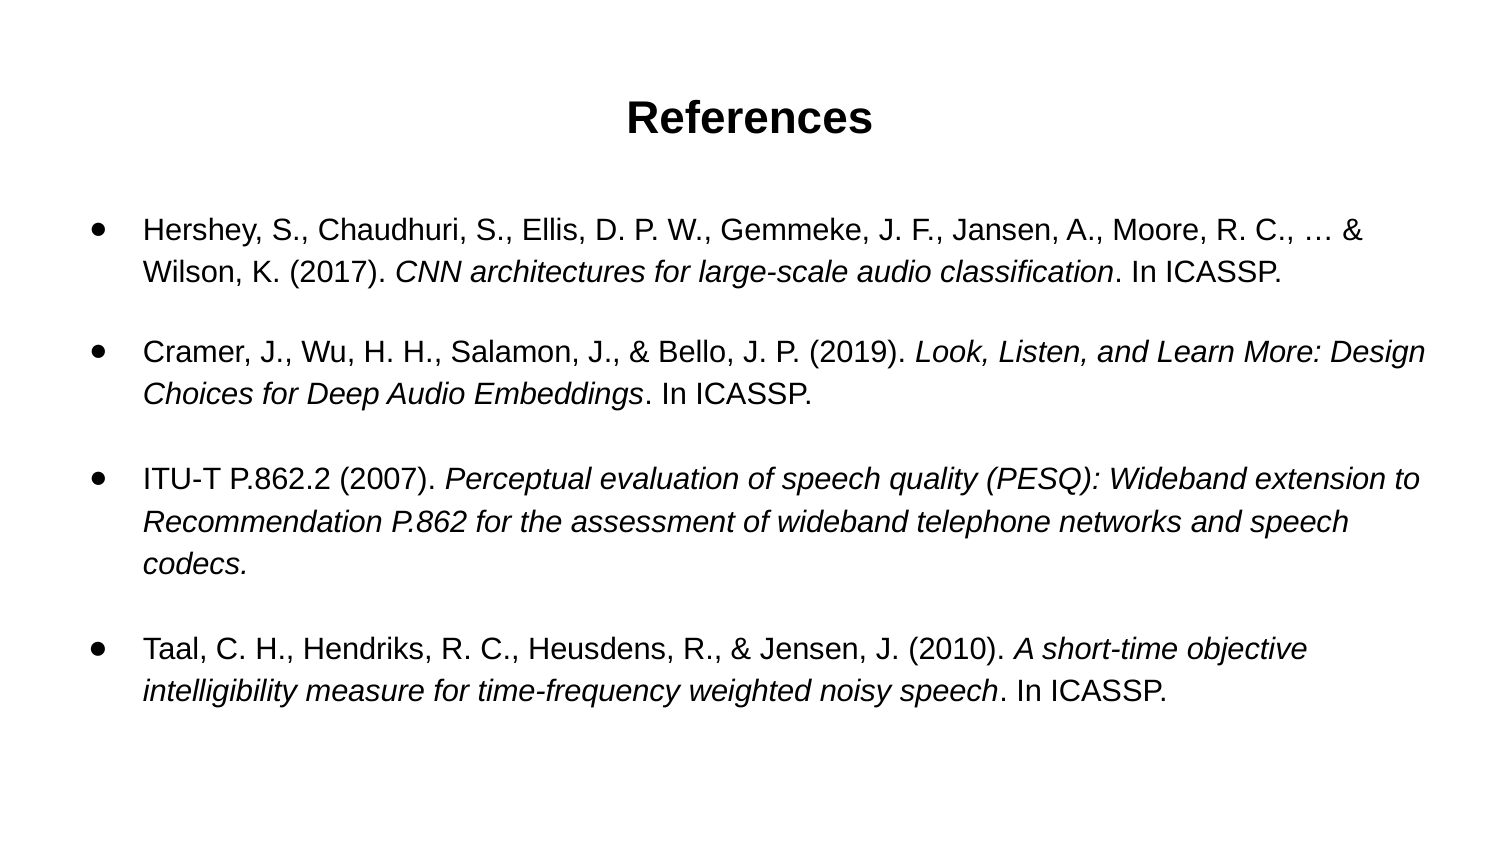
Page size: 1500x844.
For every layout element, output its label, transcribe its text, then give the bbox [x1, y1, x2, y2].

title References [51, 72, 1449, 167]
list Hershey, S., Chaudhuri, S., Ellis, D. P. W., Gemmeke, J. F., Jansen, A., Moore, R. C., … & Wilson, K. (2017). CNN architectures for large-scale audio classification. In ICASSP. Cramer, J., Wu, H. H., Salamon, J., & Bello, J. P. (2019). Look, Listen, and Learn More: Design Choices for Deep Audio Embeddings. In ICASSP. ITU-T P.862.2 (2007). Perceptual evaluation of speech quality (PESQ): Wideband extension to Recommendation P.862 for the assessment of wideband telephone networks and speech codecs. Taal, C. H., Hendriks, R. C., Heusdens, R., & Jensen, J. (2010). A short-time objective intelligibility measure for time-frequency weighted noisy speech. In ICASSP. [51, 189, 1449, 750]
